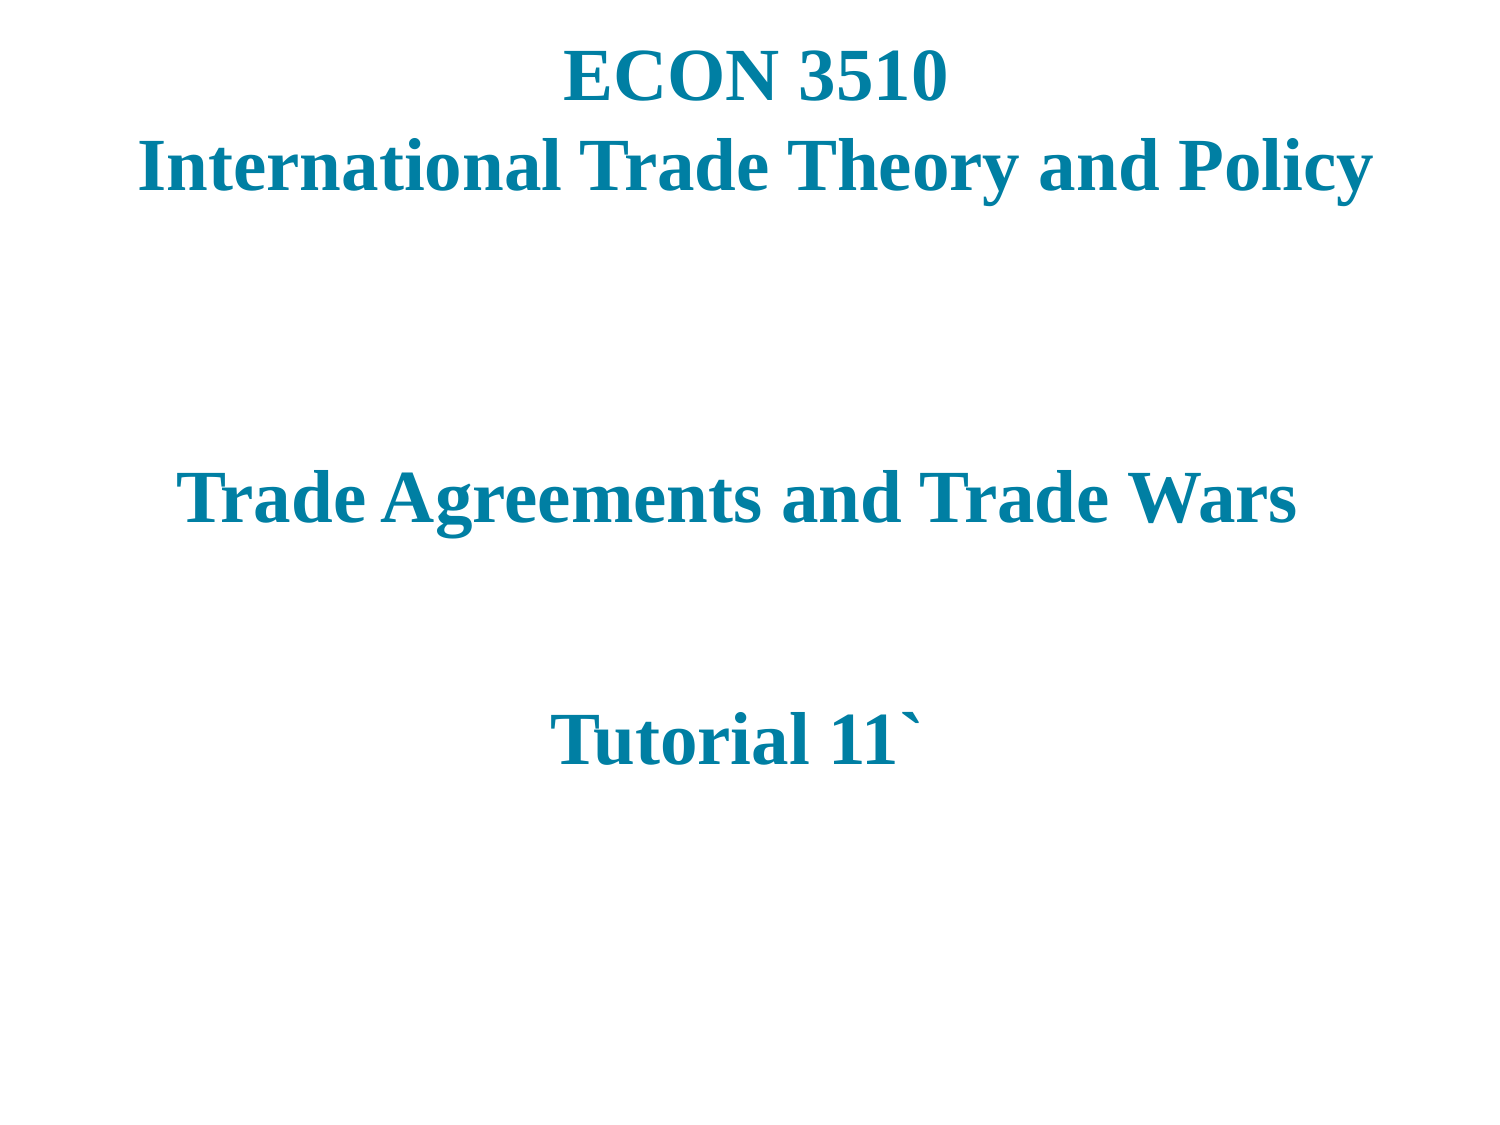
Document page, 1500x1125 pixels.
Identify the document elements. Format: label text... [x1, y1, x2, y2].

title ECON 3510 International Trade Theory and Policy [75, 37, 1438, 206]
list Trade Agreements and Trade Wars Tutorial 11` [150, 324, 1325, 988]
